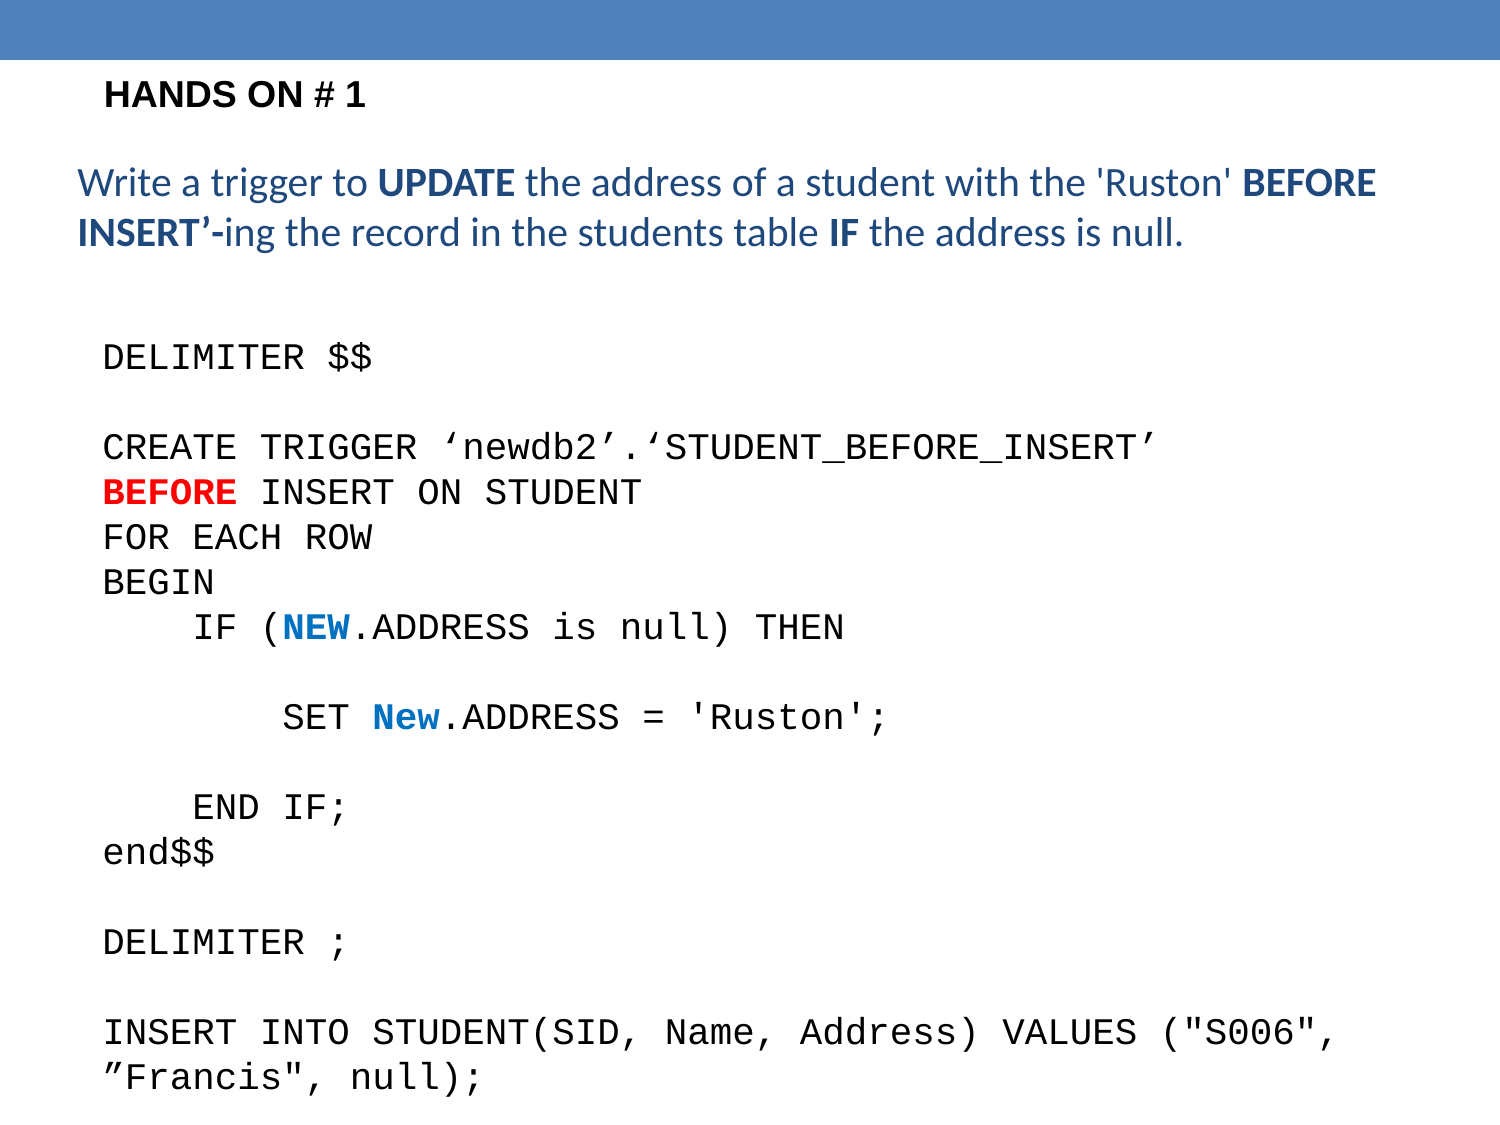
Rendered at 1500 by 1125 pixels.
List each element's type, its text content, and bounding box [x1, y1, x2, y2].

text_box DELIMITER $$ CREATE TRIGGER ‘newdb2’.‘STUDENT_BEFORE_INSERT’ BEFORE INSERT ON STUDENT FOR EACH ROW BEGIN IF (NEW.ADDRESS is null) THEN SET New.ADDRESS = 'Ruston'; END IF; end$$ DELIMITER ; INSERT INTO STUDENT(SID, Name, Address) VALUES ("S006", ”Francis", null); [87, 324, 1438, 1105]
title Write a trigger to UPDATE the address of a student with the 'Ruston' BEFORE INSERT’-ing the record in the students table IF the address is null. [62, 124, 1413, 287]
text_box HANDS ON # 1 [89, 62, 382, 123]
